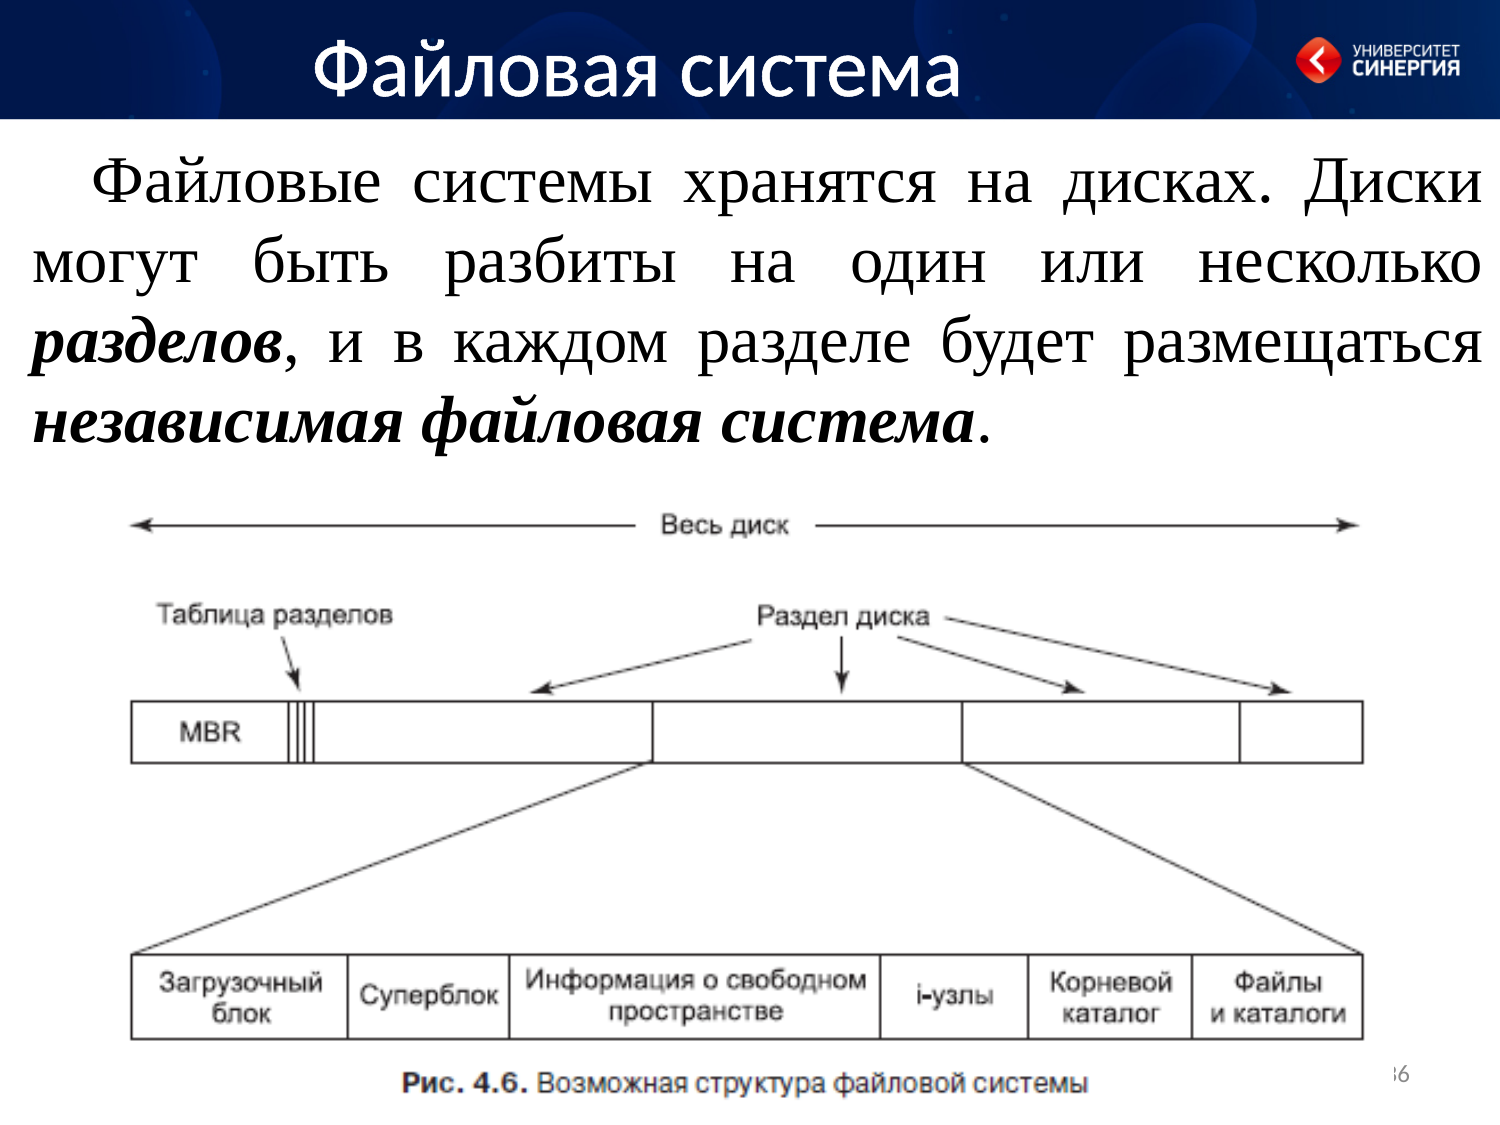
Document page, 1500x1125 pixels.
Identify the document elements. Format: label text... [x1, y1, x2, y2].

text_box Файловая система [1, 0, 1294, 126]
list Файловые системы хранятся на дисках. Диски могут быть разбиты на один или несколько разделов, и в каждом разделе будет размещаться независимая файловая система. [17, 128, 1500, 504]
picture [0, 0, 1500, 1125]
slide_number 36 [1398, 1042, 1425, 1103]
